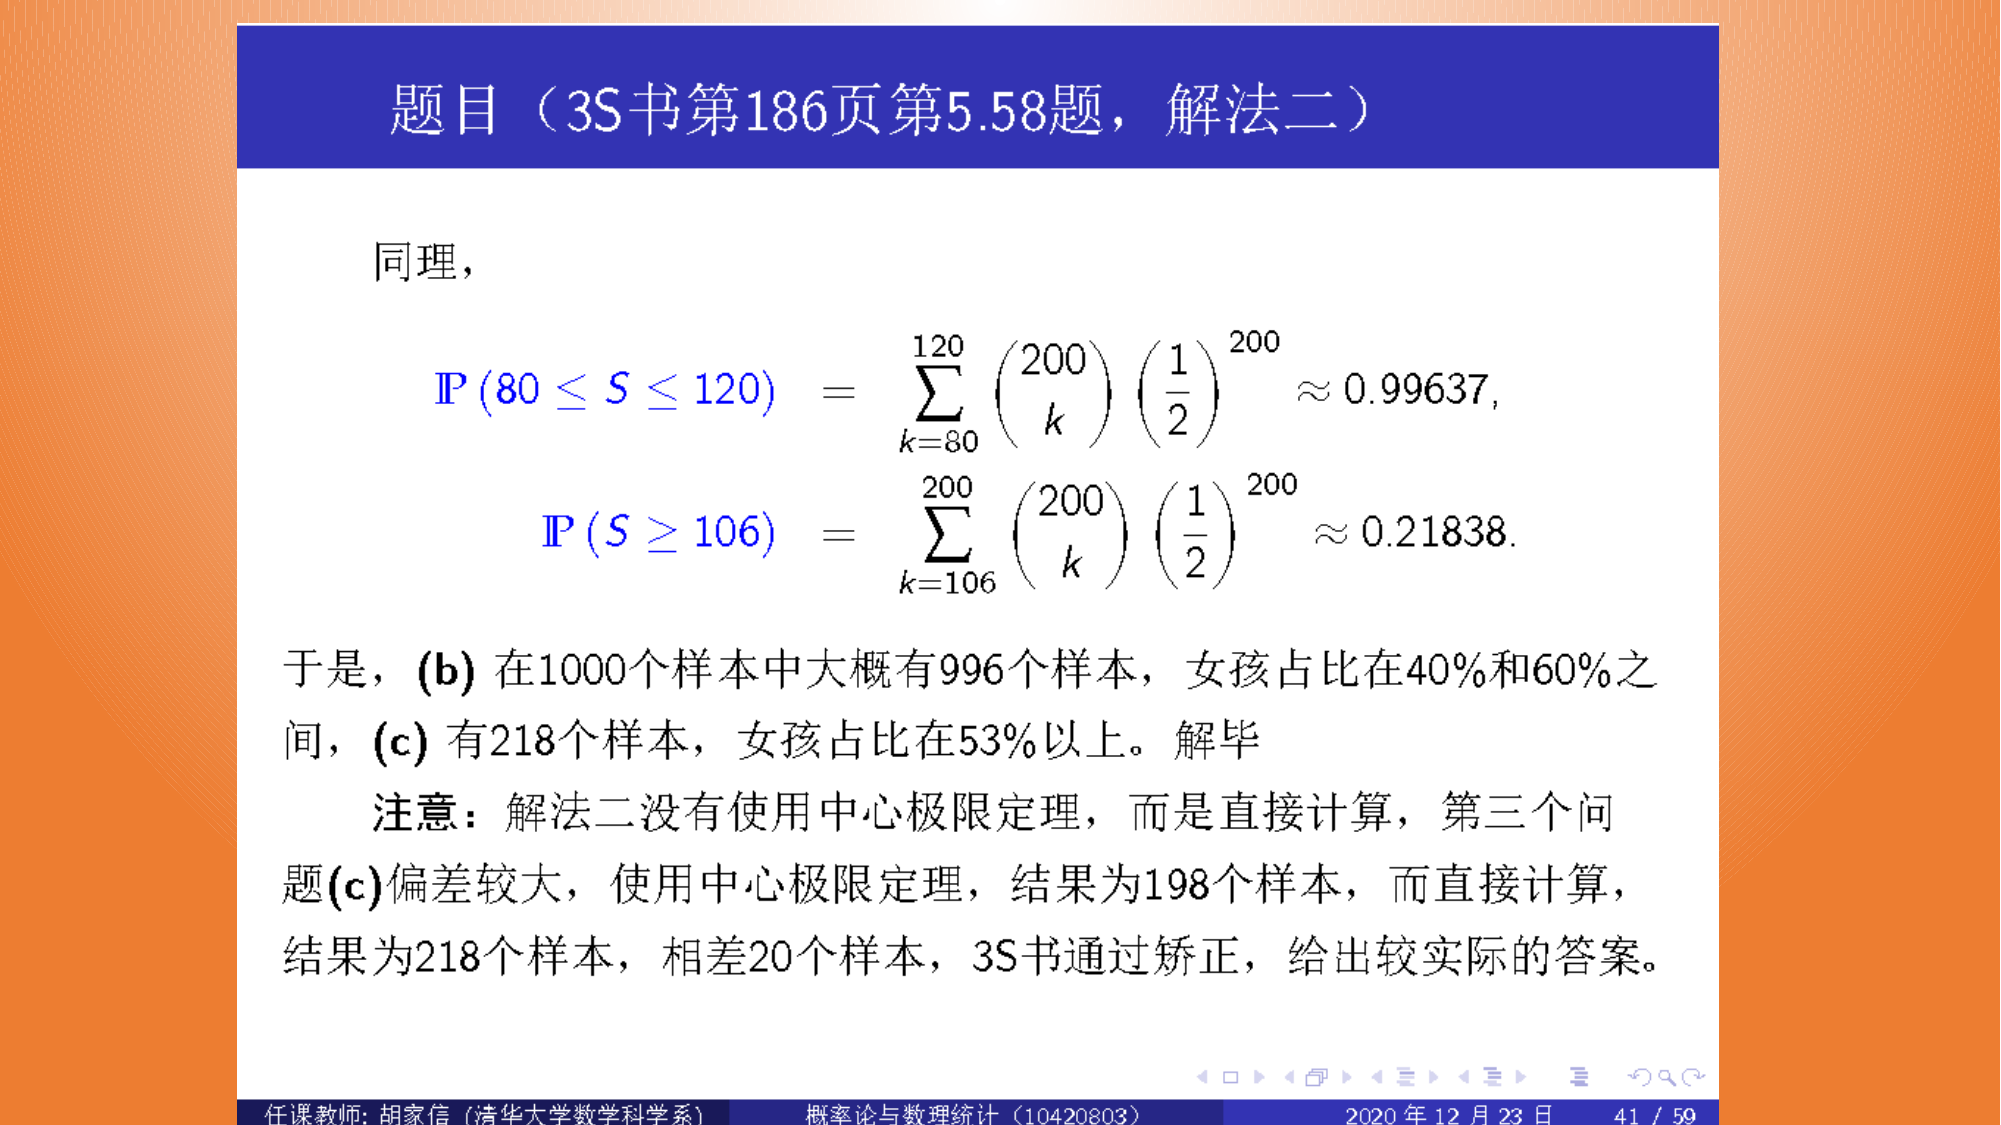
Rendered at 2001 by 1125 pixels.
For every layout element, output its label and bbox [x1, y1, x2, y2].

picture [237, 23, 1719, 1125]
